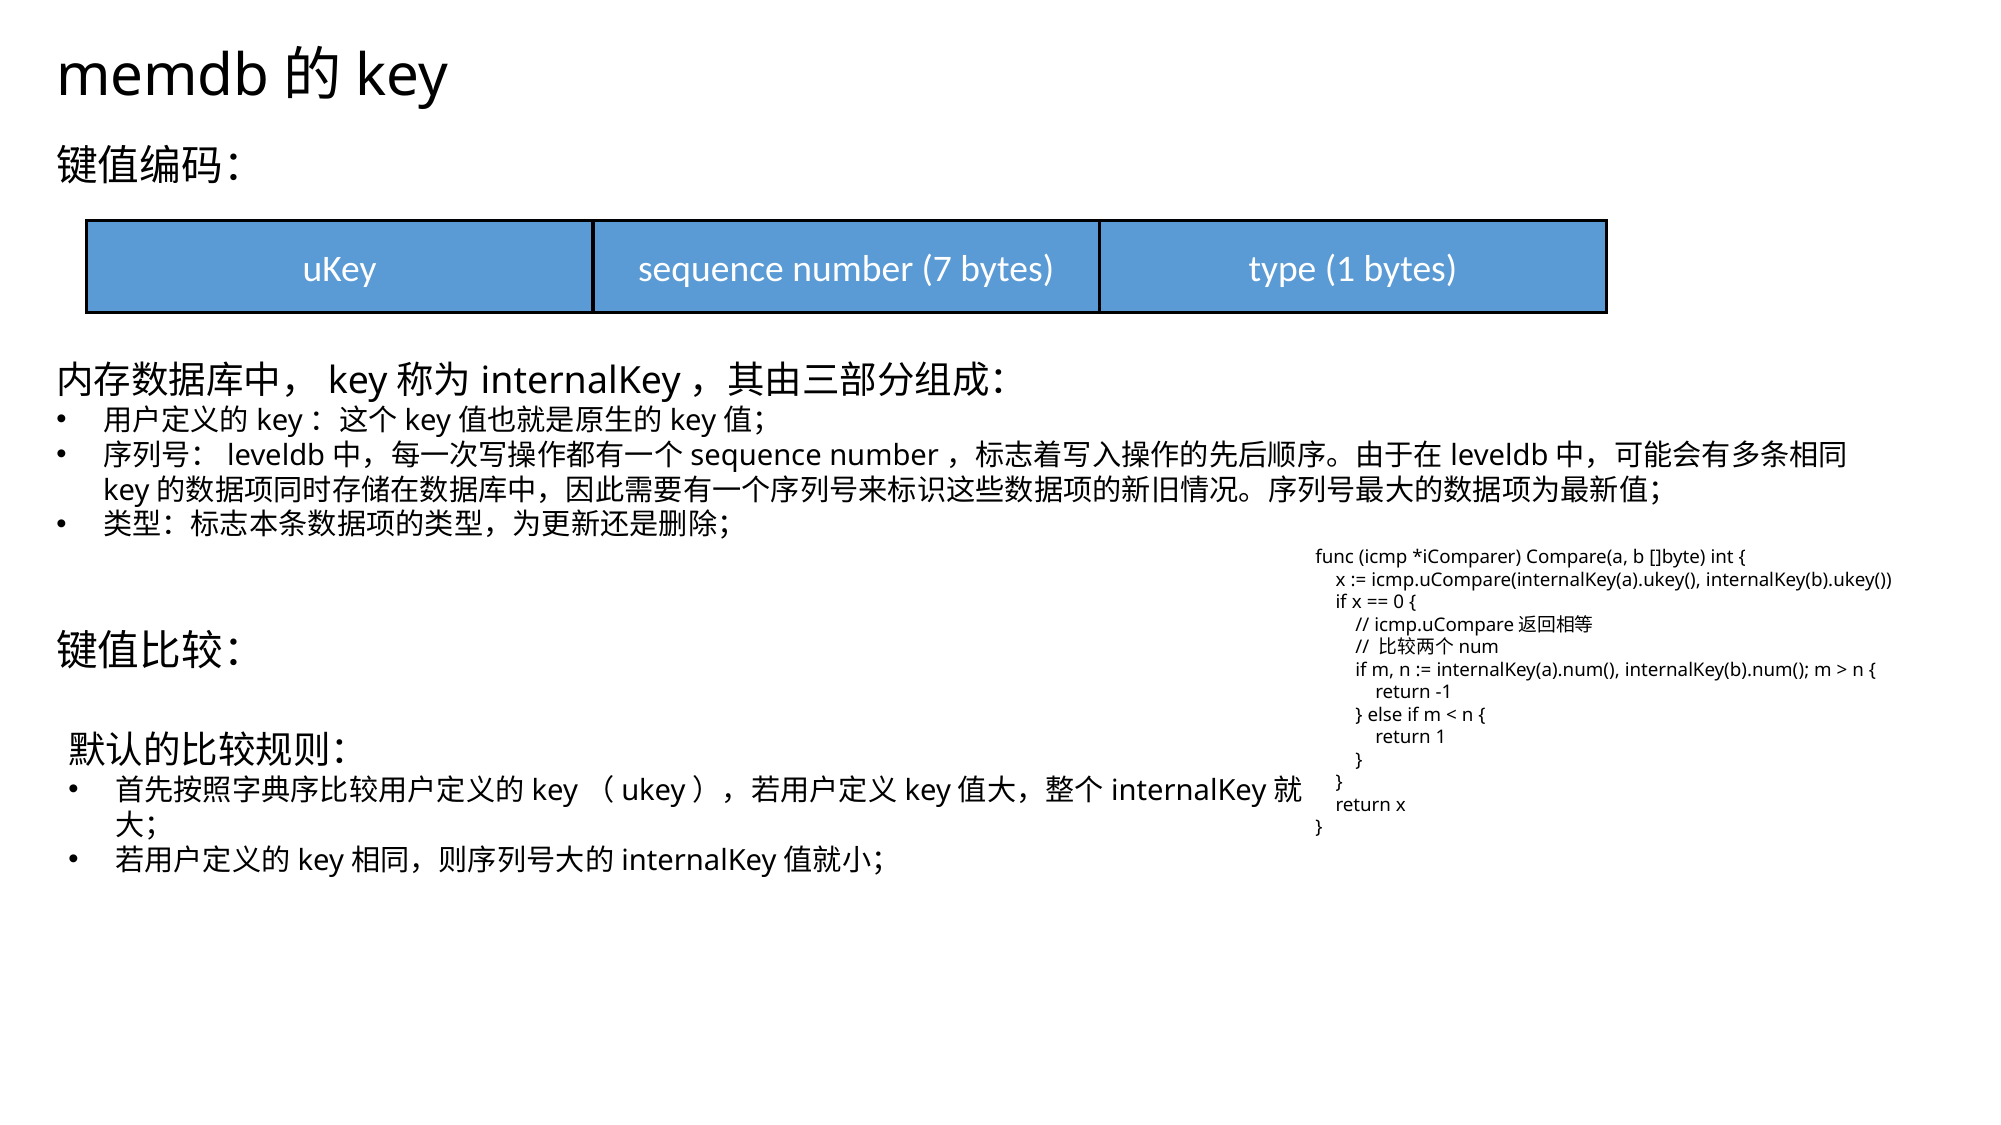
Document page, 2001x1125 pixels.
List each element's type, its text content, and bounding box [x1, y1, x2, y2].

text_box 键值编码： [41, 131, 875, 197]
text_box 默认的比较规则： 首先按照字典序比较用户定义的key（ukey），若用户定义key值大，整个internalKey就大； 若用户定义的key相同，则序列号大的internalKey值就小； [53, 718, 1319, 929]
text_box sequence number (7 bytes) [592, 220, 1099, 314]
text_box func (icmp *iComparer) Compare(a, b []byte) int { x := icmp.uCompare(internalKey(a).ukey(), internalKey(b).ukey()) if x == 0 { // icmp.uCompare返回相等 // 比较两个num if m, n := internalKey(a).num(), internalKey(b).num(); m > n { return -1 } else if m < n { return 1 } } return x } [1300, 537, 1949, 845]
text_box 键值比较： [41, 616, 875, 682]
text_box type (1 bytes) [1099, 220, 1607, 314]
text_box uKey [85, 220, 592, 314]
text_box 内存数据库中，key称为internalKey，其由三部分组成： 用户定义的key：这个key值也就是原生的key值； 序列号：leveldb中，每一次写操作都有一个sequence number，标志着写入操作的先后顺序。由于在leveldb中，可能会有多条相同key的数据项同时存储在数据库中，因此需要有一个序列号来标识这些数据项的新旧情况。序列号最大的数据项为最新值； 类型：标志本条数据项的类型，为更新还是删除； [41, 348, 1882, 594]
text_box memdb的key [41, 29, 875, 115]
